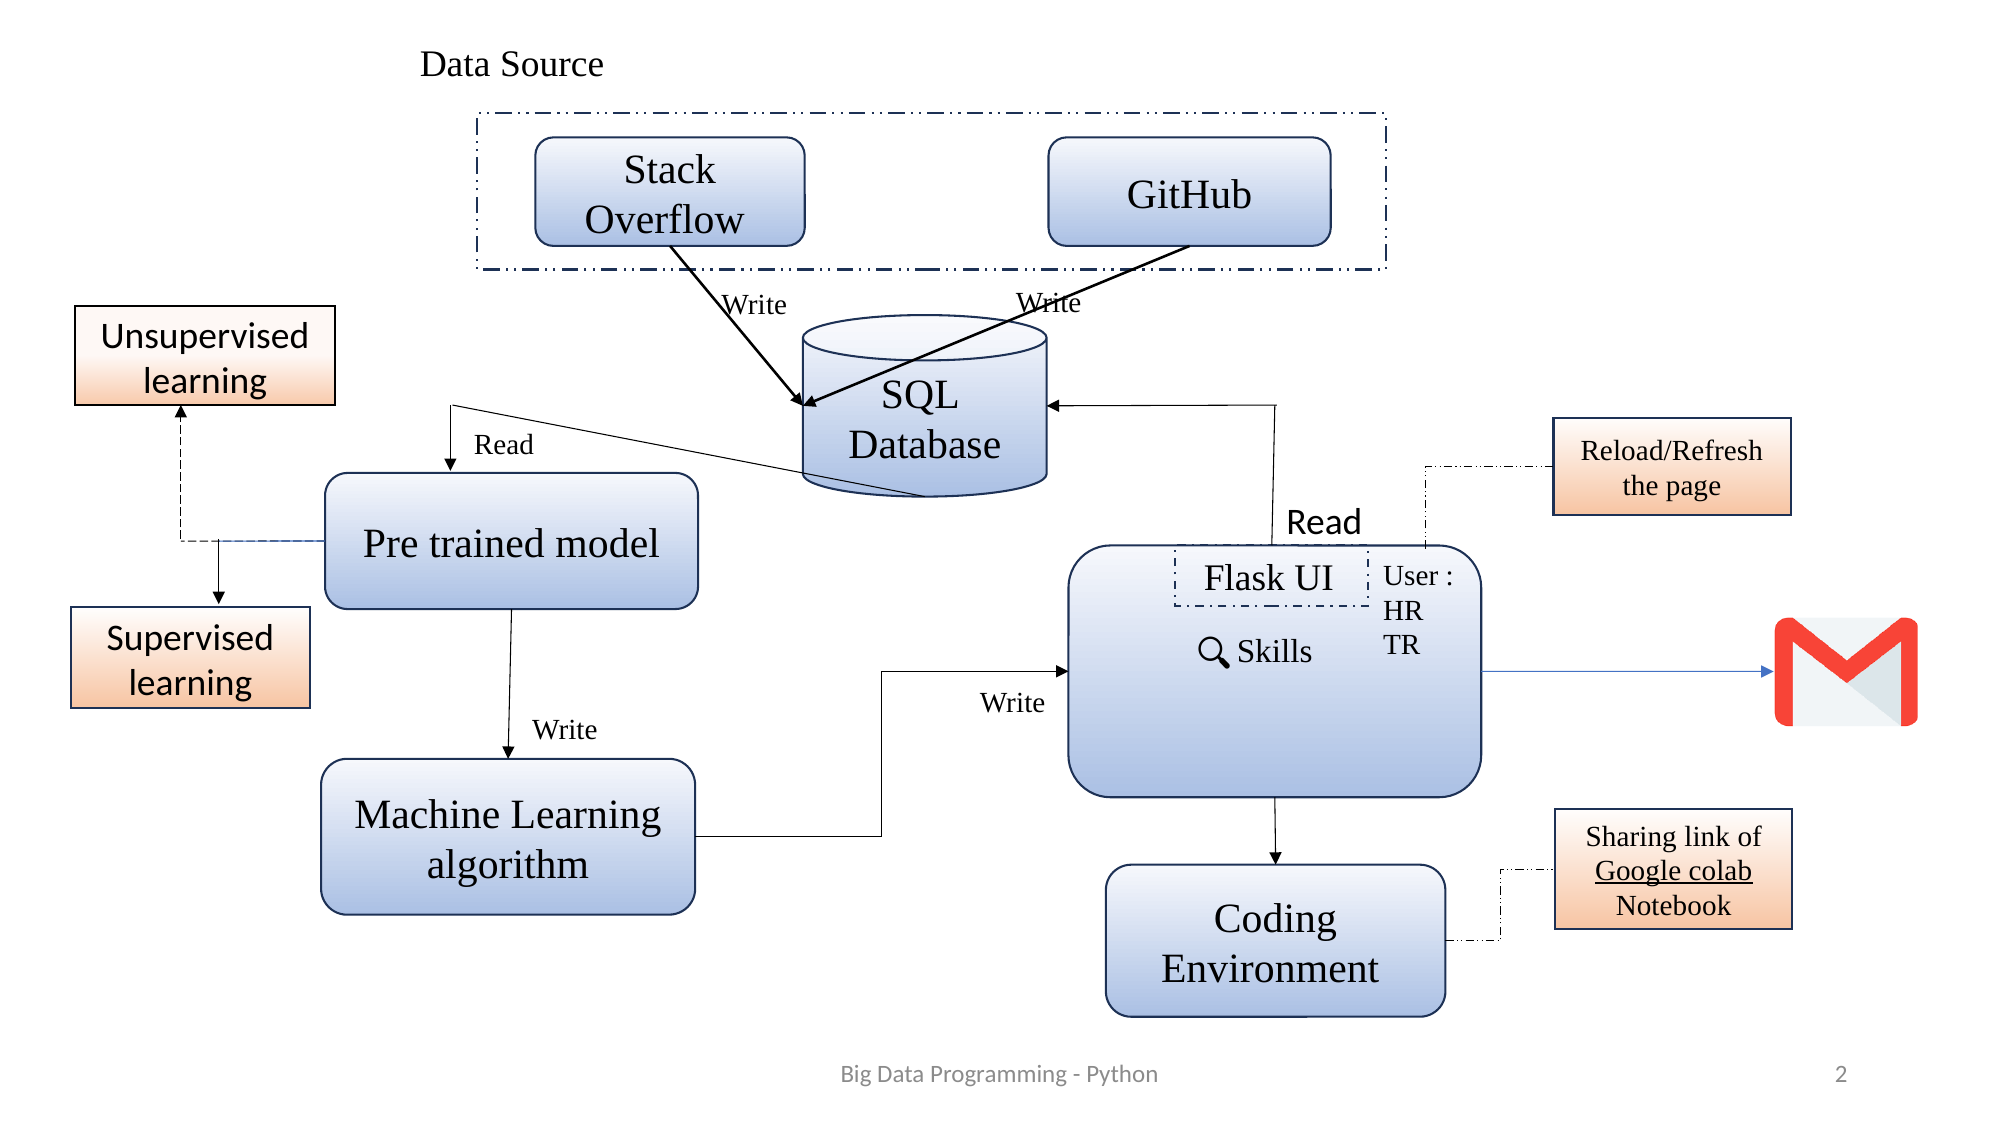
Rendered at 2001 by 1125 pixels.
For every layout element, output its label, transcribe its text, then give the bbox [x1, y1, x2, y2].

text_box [1445, 869, 1556, 941]
text_box Coding Environment [1104, 863, 1447, 1018]
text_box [695, 671, 1069, 837]
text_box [1448, 443, 1531, 572]
text_box SQL Database [831, 315, 1001, 325]
text_box Unsupervised learning [74, 305, 336, 406]
text_box Write [1001, 315, 1126, 326]
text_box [508, 609, 512, 759]
footer Big Data Programming - Python [662, 1042, 1338, 1103]
text_box Sharing link of Google colab Notebook [1554, 808, 1793, 930]
text_box Machine Learning algorithm [320, 757, 697, 916]
text_box Supervised learning [70, 606, 311, 709]
text_box Read [459, 417, 550, 468]
text_box SQL Database [801, 326, 1048, 498]
text_box Write [706, 315, 831, 329]
text_box Write [517, 703, 613, 753]
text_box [924, 245, 1190, 315]
picture [1773, 614, 1918, 728]
text_box Data Source [405, 31, 620, 92]
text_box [670, 245, 924, 315]
text_box User : HR TR [1368, 548, 1483, 669]
text_box [476, 112, 1387, 271]
text_box Skills [1067, 544, 1483, 799]
text_box Read [1271, 489, 1378, 550]
picture [1195, 633, 1233, 672]
text_box [1174, 544, 1368, 607]
text_box Reload/Refresh the page [1552, 417, 1792, 516]
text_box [1271, 406, 1275, 546]
text_box Pre trained model [324, 471, 700, 611]
slide_number 2 [1412, 1042, 1863, 1103]
